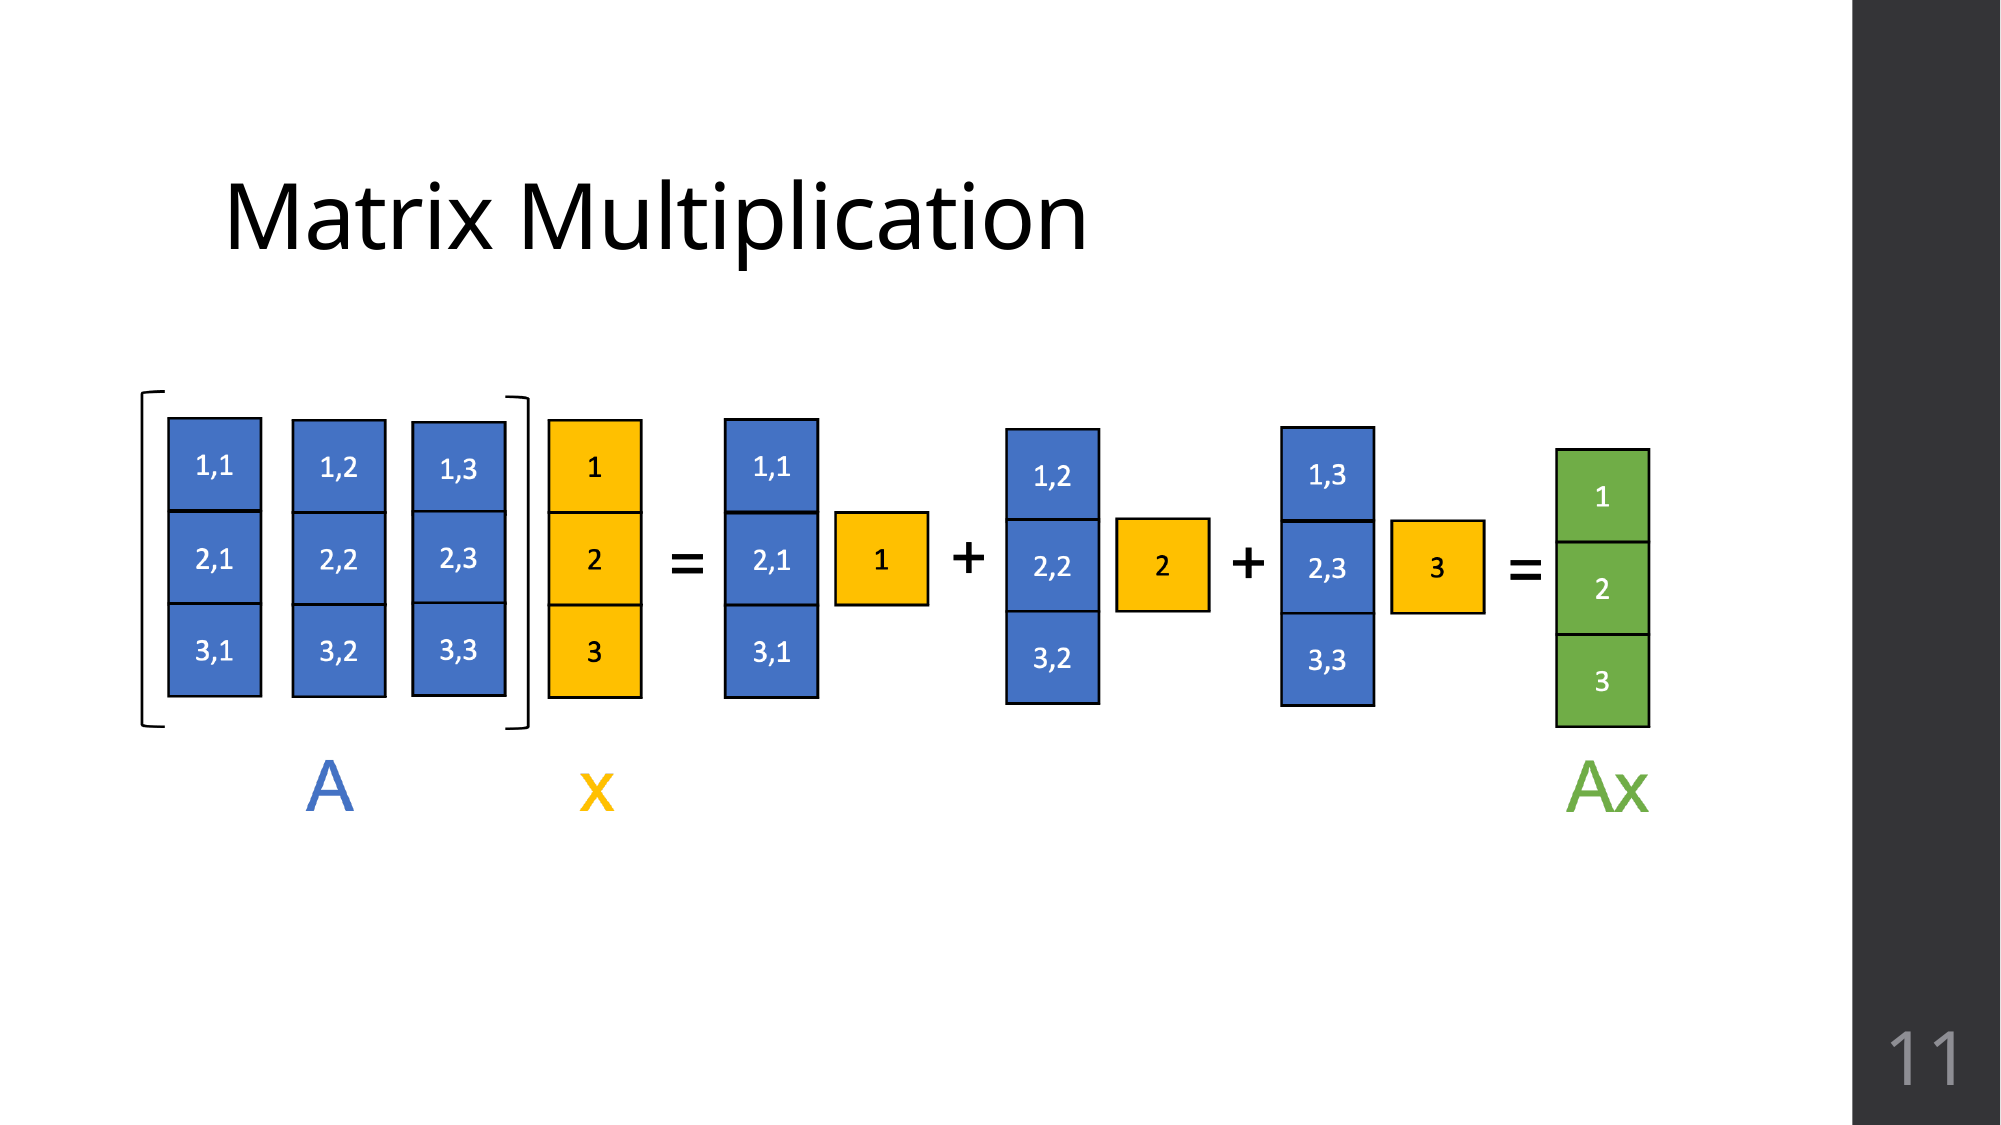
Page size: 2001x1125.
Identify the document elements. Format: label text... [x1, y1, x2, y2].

title Matrix Multiplication [206, 60, 1797, 278]
picture [138, 388, 1692, 871]
slide_number 11 [1852, 1012, 2000, 1110]
